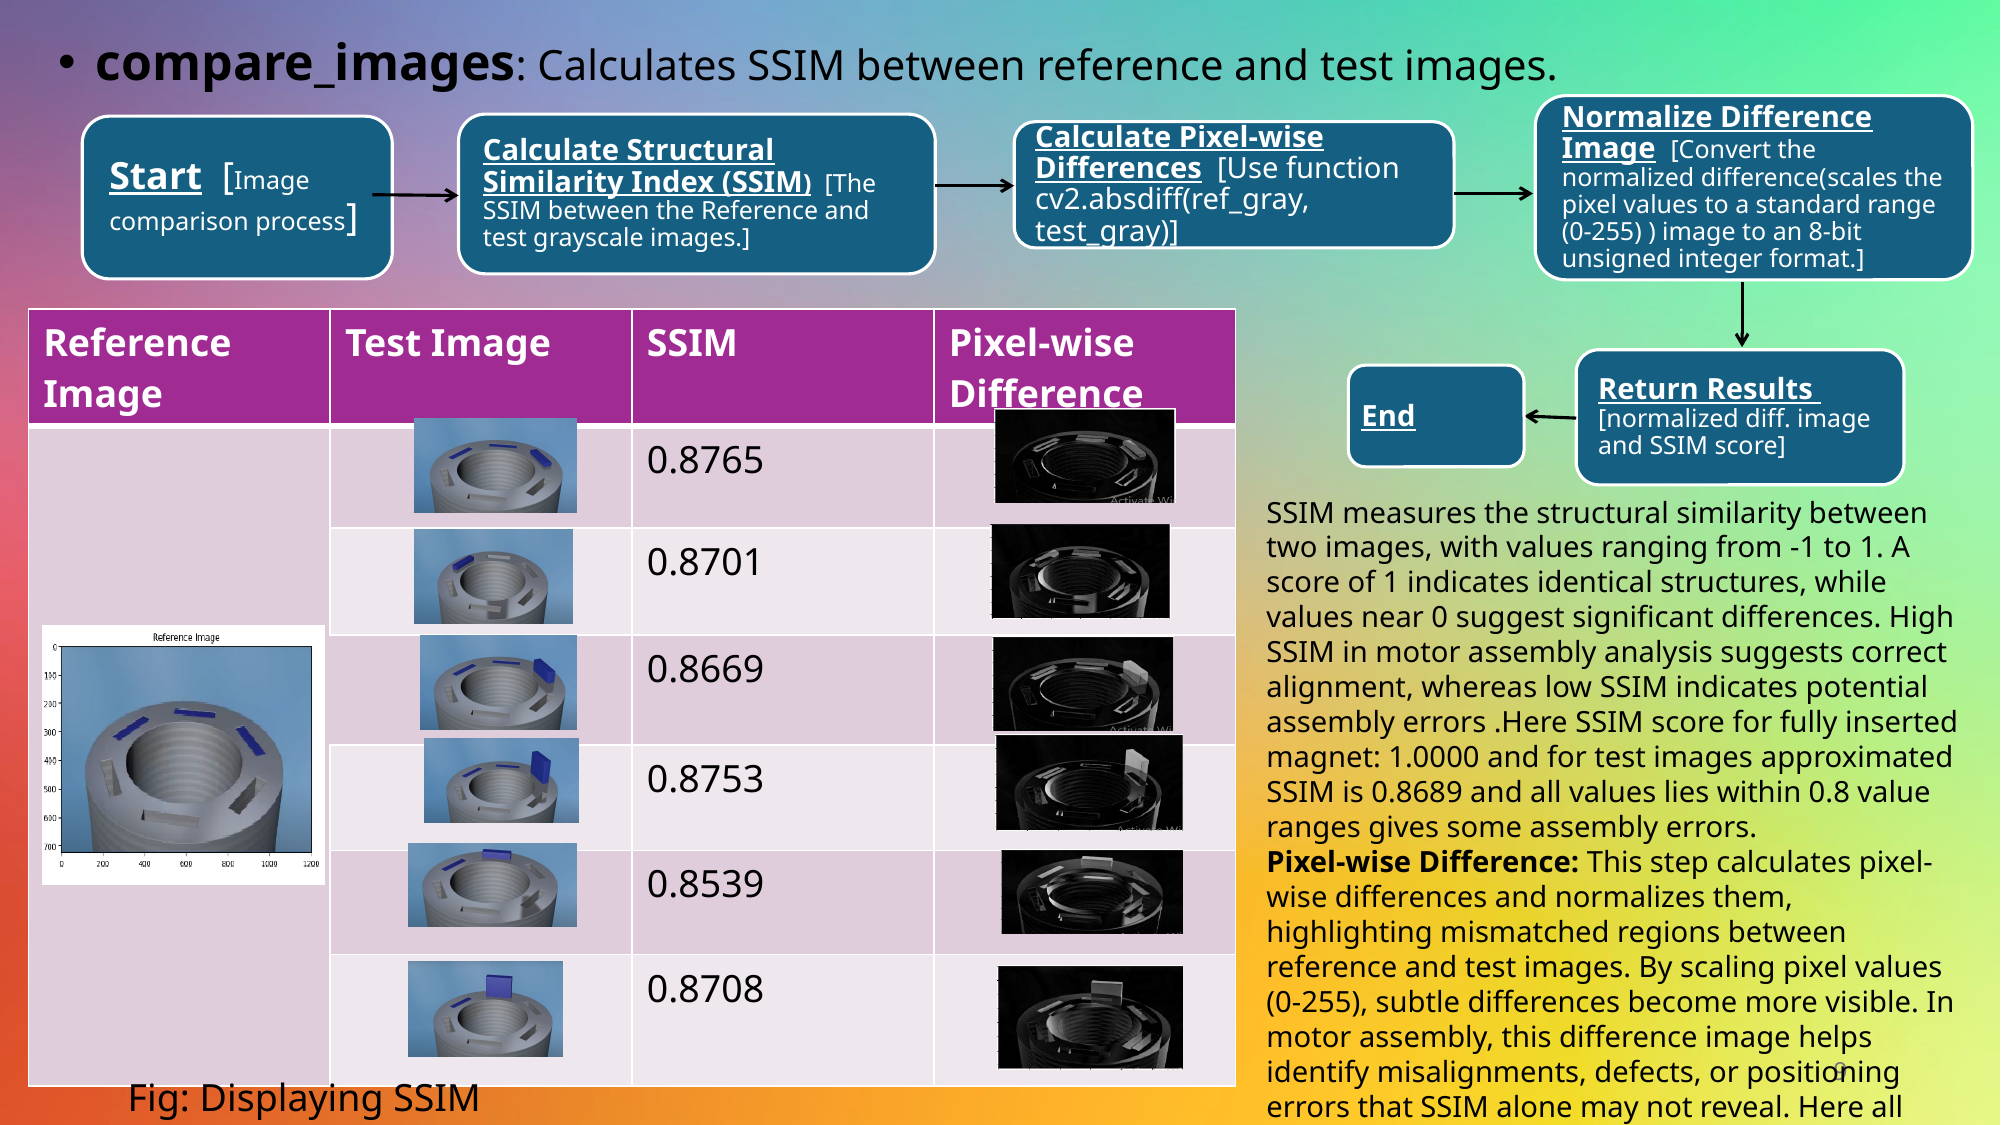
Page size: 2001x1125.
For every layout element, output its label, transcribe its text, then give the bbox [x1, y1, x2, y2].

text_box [1347, 364, 1525, 468]
table_header Reference Image [29, 310, 329, 423]
picture [407, 960, 564, 1058]
table_cell [331, 955, 631, 1066]
table_cell [935, 851, 1235, 954]
text_box Fig: Displaying SSIM [112, 1066, 805, 1125]
picture [1001, 848, 1183, 934]
table_cell [935, 746, 1235, 850]
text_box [1575, 349, 1905, 487]
picture [992, 636, 1174, 732]
picture [407, 842, 578, 927]
text_box SSIM measures the structural similarity between two images, with values ranging from -1 to 1. A score of 1 indicates identical structures, while values near 0 suggest significant differences. High SSIM in motor assembly analysis suggests correct alignment, whereas low SSIM indicates potential assembly errors .Here SSIM score for fully inserted magnet: 1.0000 and for test images approximated SSIM is 0.8689 and all values lies within 0.8 value ranges gives some assembly errors. Pixel-wise Difference: This step calculates pixel-wise differences and normalizes them, highlighting mismatched regions between reference and test images. By scaling pixel values (0-255), subtle differences become more visible. In motor assembly, this difference image helps identify misalignments, defects, or positioning errors that SSIM alone may not reveal. Here all images show the misalignment of the magnets. [1251, 486, 1982, 1125]
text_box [458, 113, 936, 278]
table_cell 0.8669 [633, 636, 933, 744]
table_cell [935, 429, 1235, 527]
table_header Pixel-wise Difference [935, 310, 1235, 423]
picture [994, 407, 1176, 504]
table_cell 0.8753 [633, 746, 933, 850]
table_cell 0.8708 [633, 955, 933, 1085]
picture [413, 417, 578, 513]
table_cell [331, 851, 631, 954]
list compare_images: Calculates SSIM between reference and test images. [43, 29, 1922, 1043]
table_cell [935, 529, 1235, 634]
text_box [1534, 95, 1974, 283]
table_cell [935, 636, 1235, 744]
picture [994, 734, 1184, 831]
table_cell [331, 529, 631, 634]
picture [41, 625, 325, 886]
table_cell 0.8539 [633, 851, 933, 954]
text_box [1013, 121, 1455, 292]
table_cell [330, 636, 631, 744]
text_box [1525, 415, 1577, 419]
table_header Test Image [331, 310, 631, 423]
table_cell [331, 746, 631, 850]
table_cell 0.8765 [633, 429, 933, 527]
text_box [0, 0, 2000, 1125]
table_cell [935, 955, 1235, 1085]
table_cell [29, 429, 330, 1085]
table_cell [331, 429, 631, 527]
picture [989, 523, 1172, 620]
table_cell 0.8701 [633, 529, 933, 634]
picture [413, 529, 573, 625]
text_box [81, 115, 393, 283]
picture [996, 965, 1183, 1070]
table_header SSIM [633, 310, 933, 423]
picture [420, 634, 578, 731]
picture [424, 738, 579, 824]
